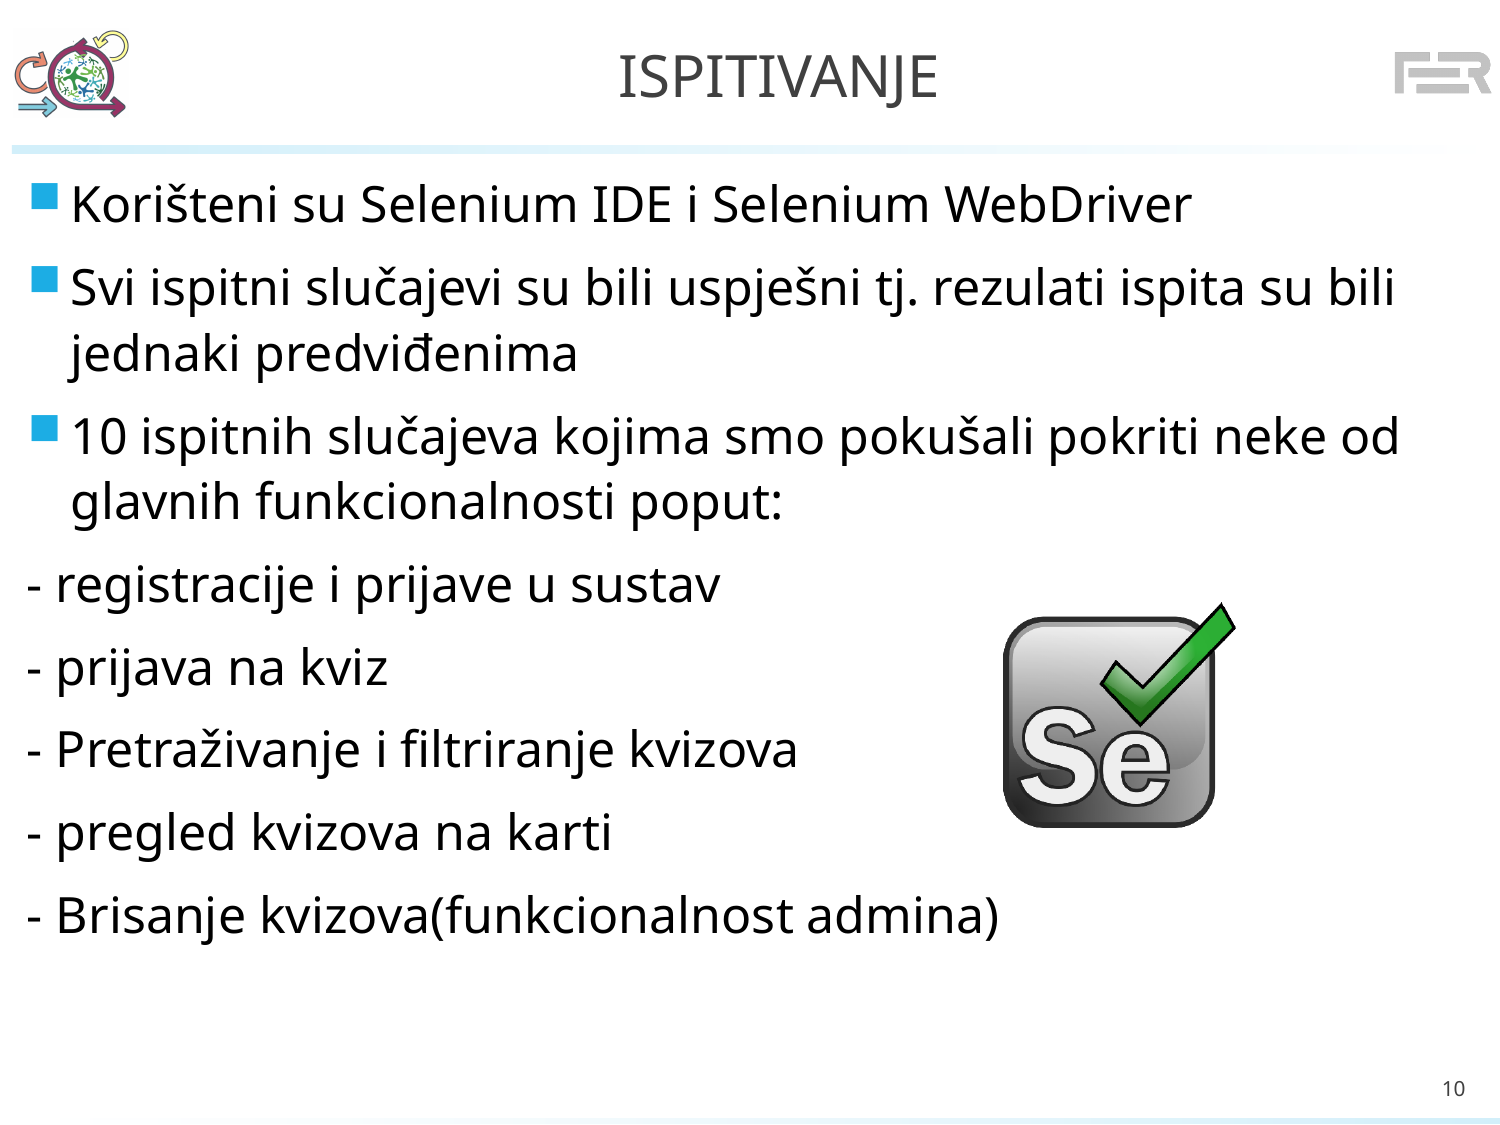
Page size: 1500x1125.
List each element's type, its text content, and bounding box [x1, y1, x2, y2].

picture [13, 28, 129, 118]
slide_number 10 [1402, 1066, 1481, 1114]
title Ispitivanje [129, 5, 1430, 142]
slide_number 20 [1430, 48, 1494, 99]
list Korišteni su Selenium IDE i Selenium WebDriver Svi ispitni slučajevi su bili uspješni tj. rezulati ispita su bili jednaki predviđenima 10 ispitnih slučajeva kojima smo pokušali pokriti neke od glavnih funkcionalnosti poput: - registracije i prijave u sustav - prijava na kviz - Pretraživanje i filtriranje kvizova - pregled kvizova na karti - Brisanje kvizova(funkcionalnost admina) [11, 159, 1489, 1046]
picture [1002, 601, 1236, 828]
